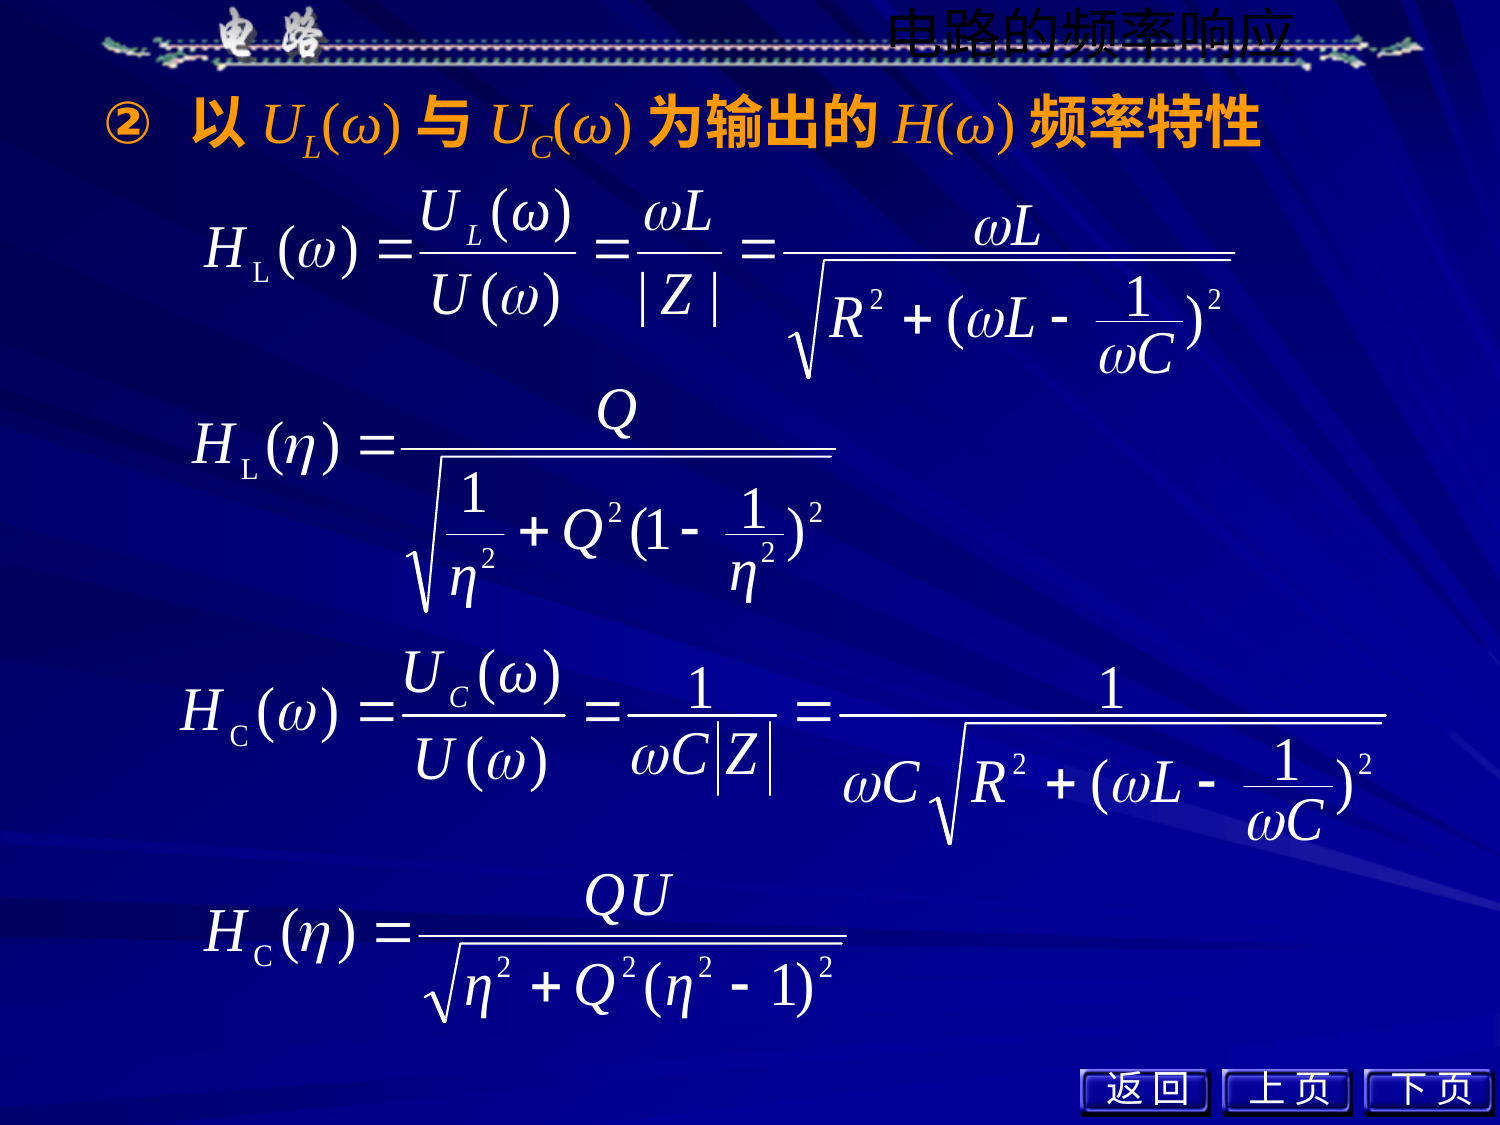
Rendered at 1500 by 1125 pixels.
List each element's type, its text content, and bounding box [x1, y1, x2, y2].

picture [0, 0, 1500, 1125]
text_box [170, 633, 1394, 853]
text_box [1080, 1057, 1211, 1118]
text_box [194, 857, 857, 1034]
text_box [1222, 1057, 1353, 1118]
text_box 以UL(ω)与UC(ω)为输出的H(ω)频率特性 [88, 78, 1329, 173]
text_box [182, 373, 843, 622]
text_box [1364, 1057, 1495, 1118]
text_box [194, 172, 1244, 387]
